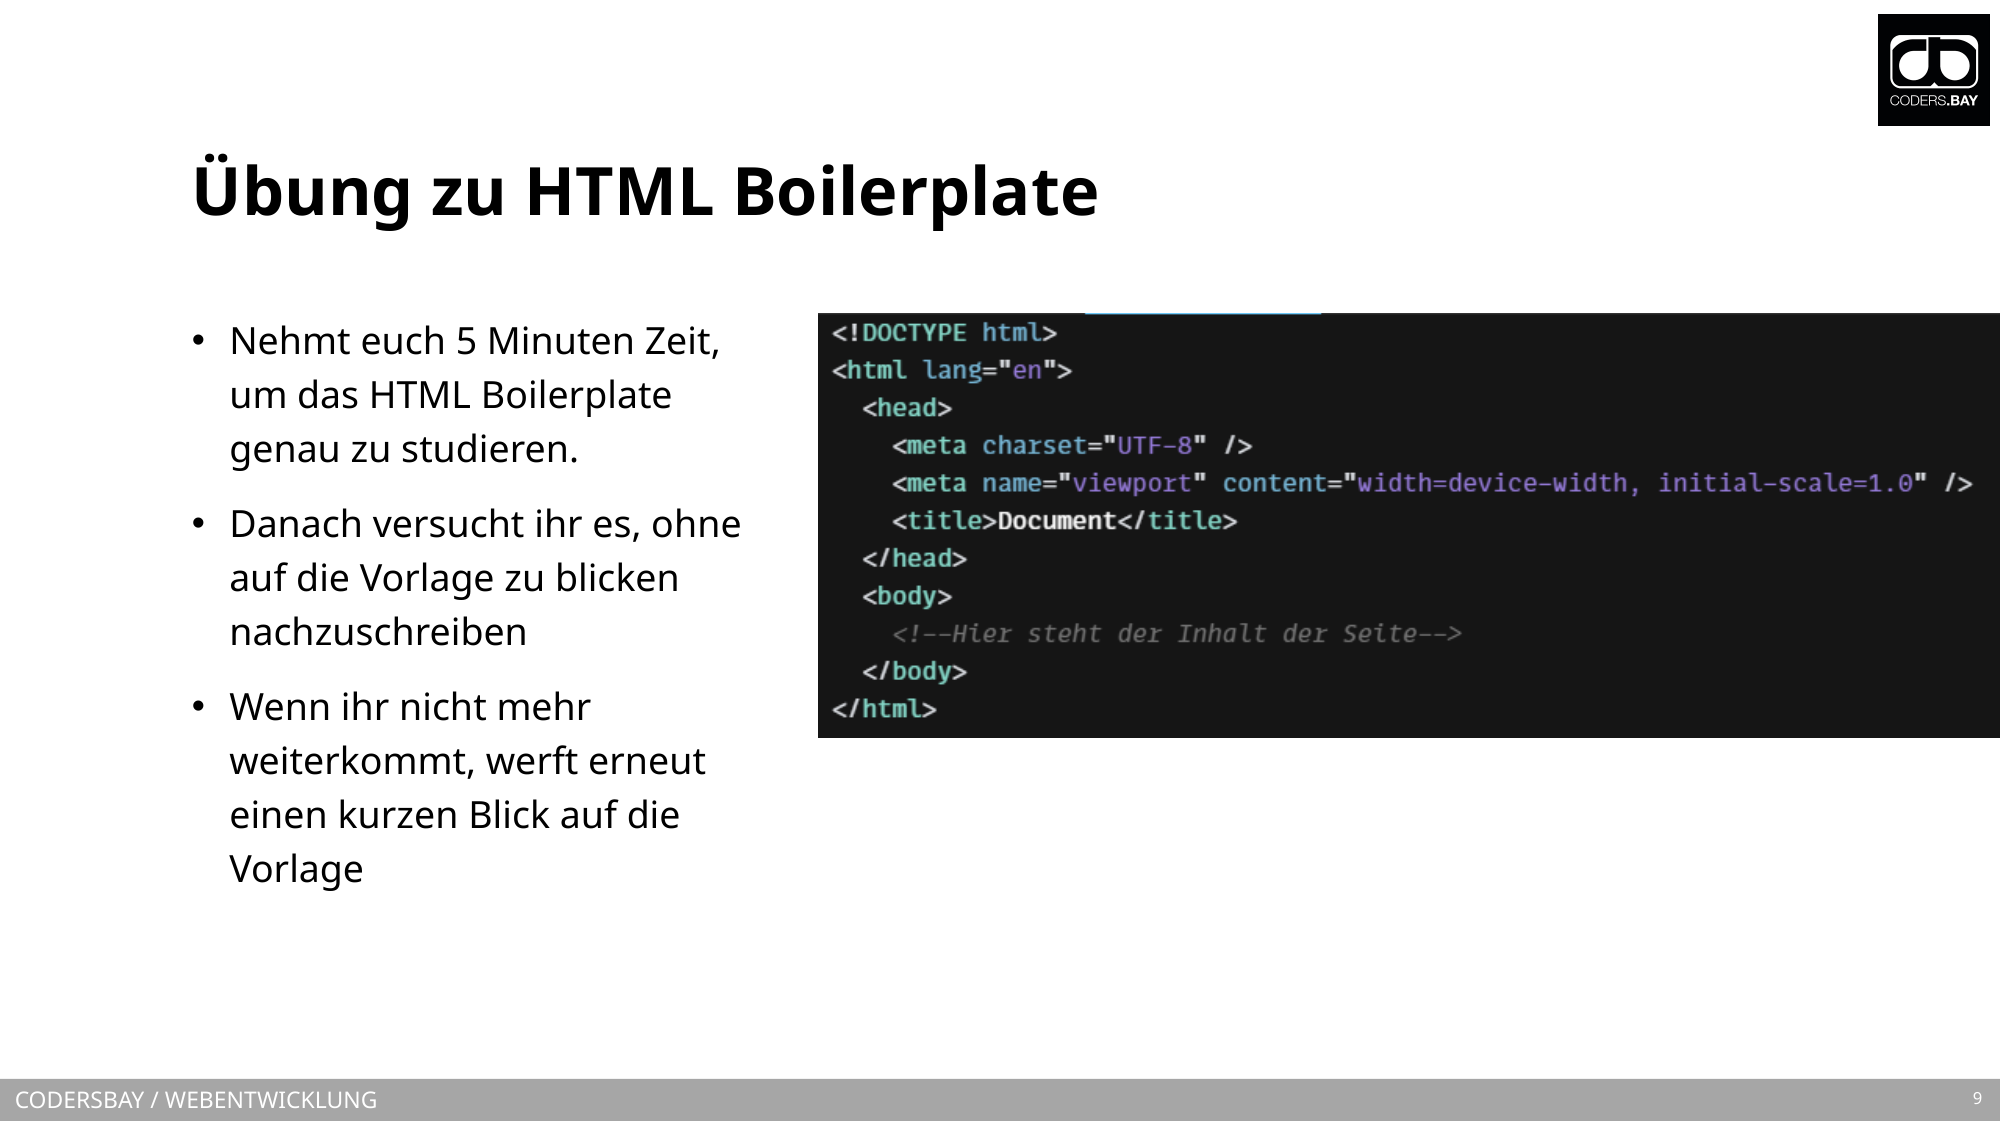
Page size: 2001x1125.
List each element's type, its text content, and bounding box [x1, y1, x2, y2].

title Übung zu HTML Boilerplate [176, 75, 1640, 301]
picture [1878, 14, 1990, 126]
picture [818, 313, 2000, 738]
list Nehmt euch 5 Minuten Zeit, um das HTML Boilerplate genau zu studieren. Danach versucht ihr es, ohne auf die Vorlage zu blicken nachzuschreiben Wenn ihr nicht mehr weiterkommt, werft erneut einen kurzen Blick auf die Vorlage [176, 300, 772, 980]
